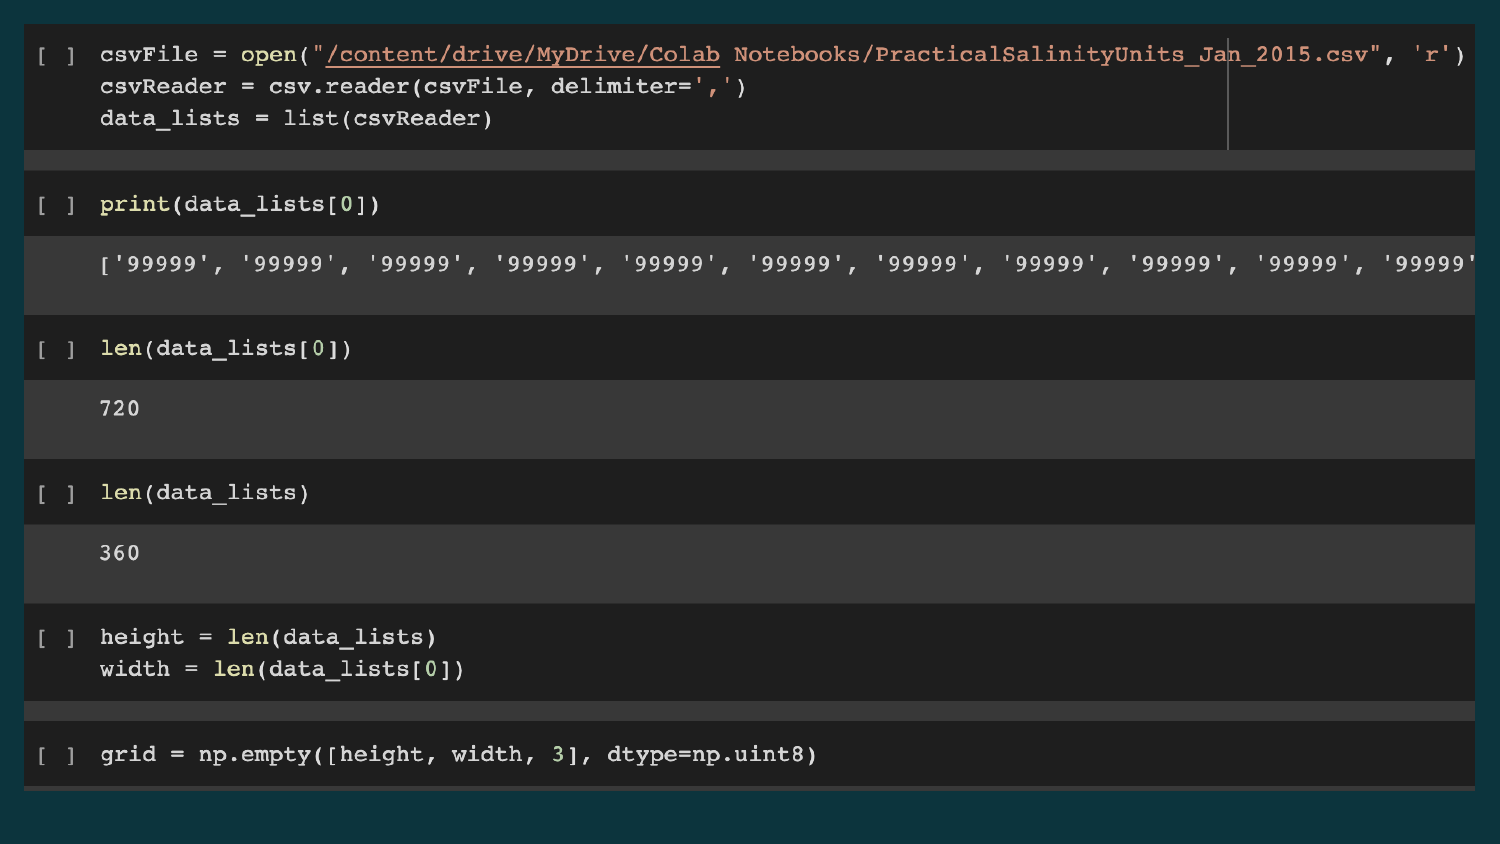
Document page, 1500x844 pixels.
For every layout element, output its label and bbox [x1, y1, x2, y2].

picture [24, 24, 1476, 792]
